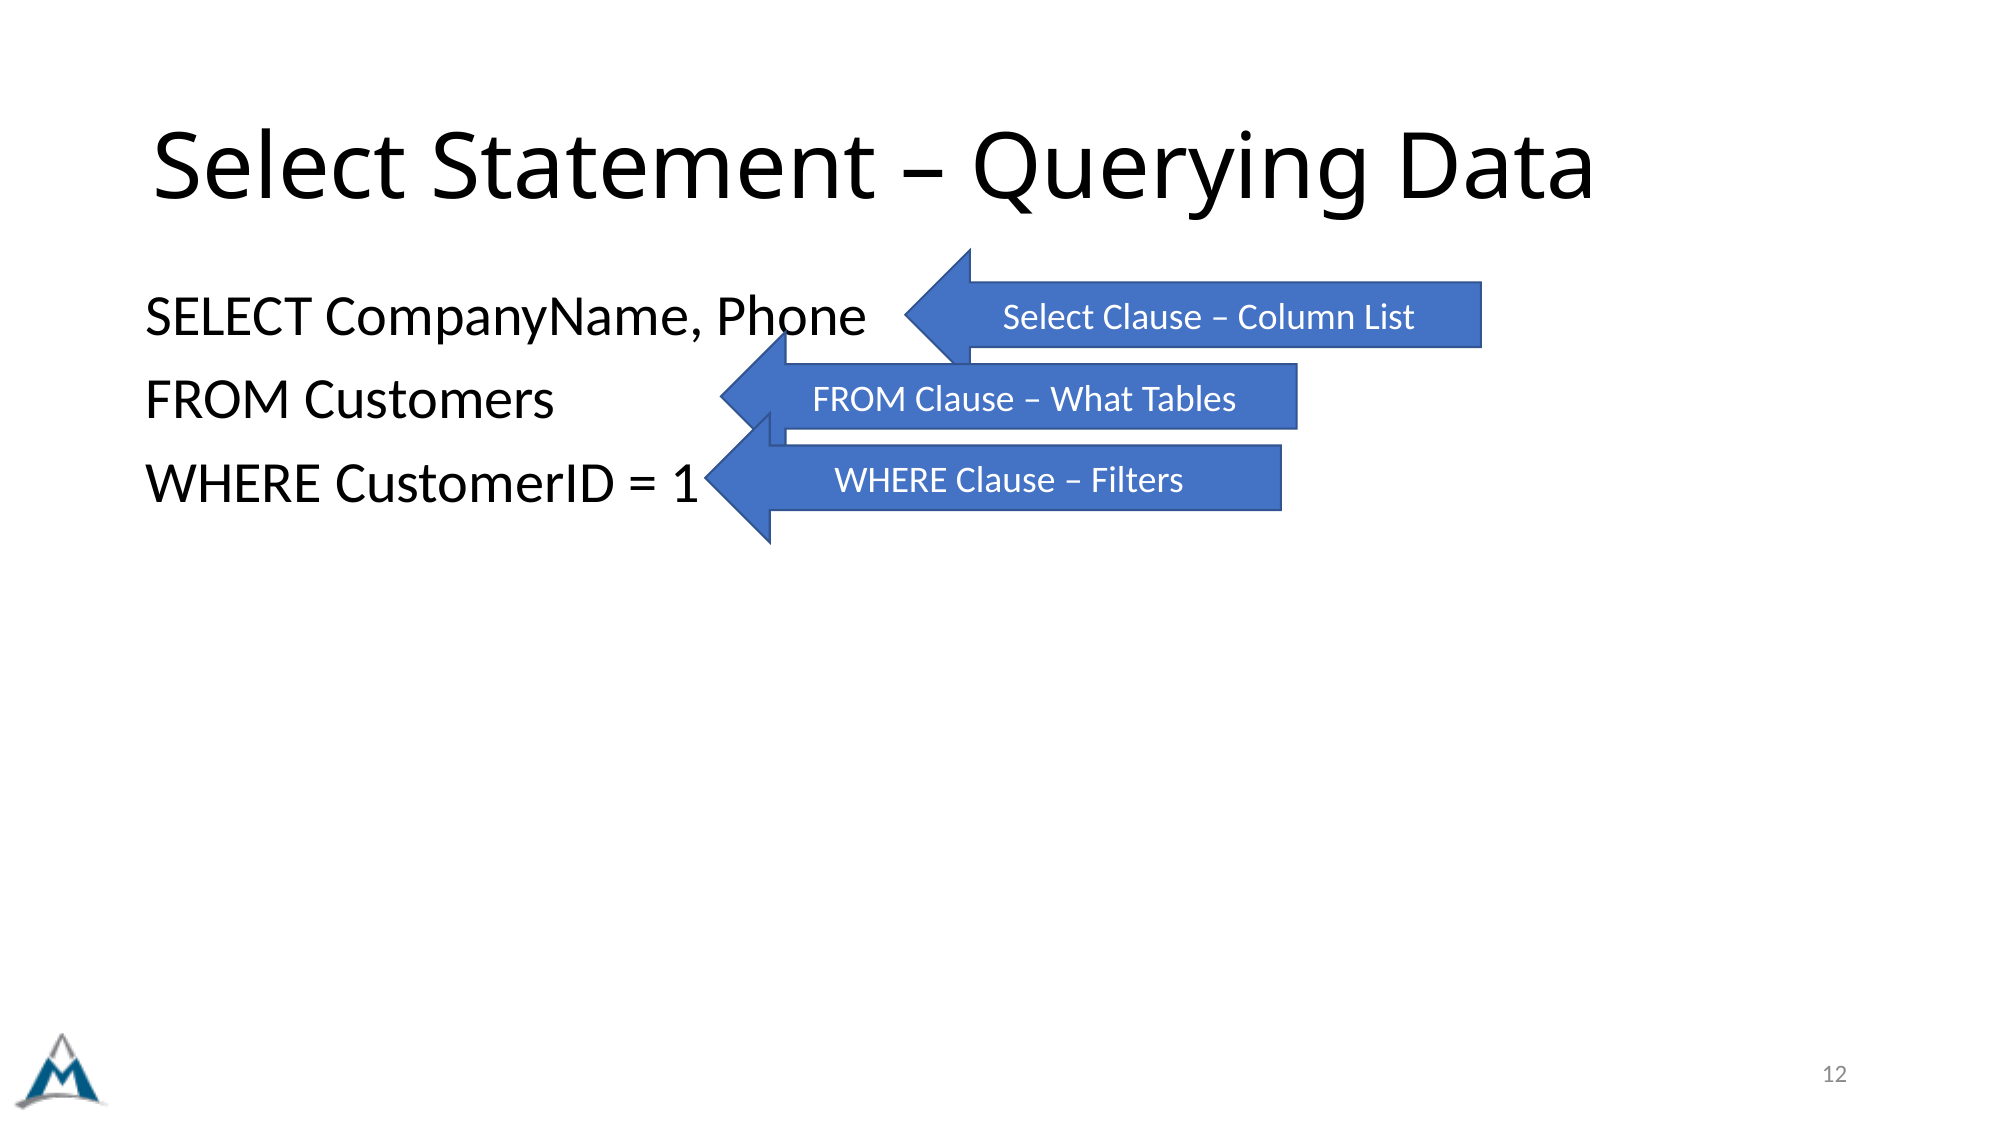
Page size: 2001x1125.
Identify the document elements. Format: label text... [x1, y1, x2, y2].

text_box FROM Clause – What Tables [719, 329, 1298, 444]
slide_number 12 [1412, 1042, 1863, 1103]
list SELECT CompanyName, Phone FROM Customers WHERE CustomerID = 1 [130, 277, 1856, 992]
title Select Statement – Querying Data [137, 59, 1863, 278]
text_box Select Clause – Column List [903, 247, 1482, 363]
picture [12, 1033, 112, 1112]
text_box WHERE Clause – Filters [703, 410, 1282, 545]
